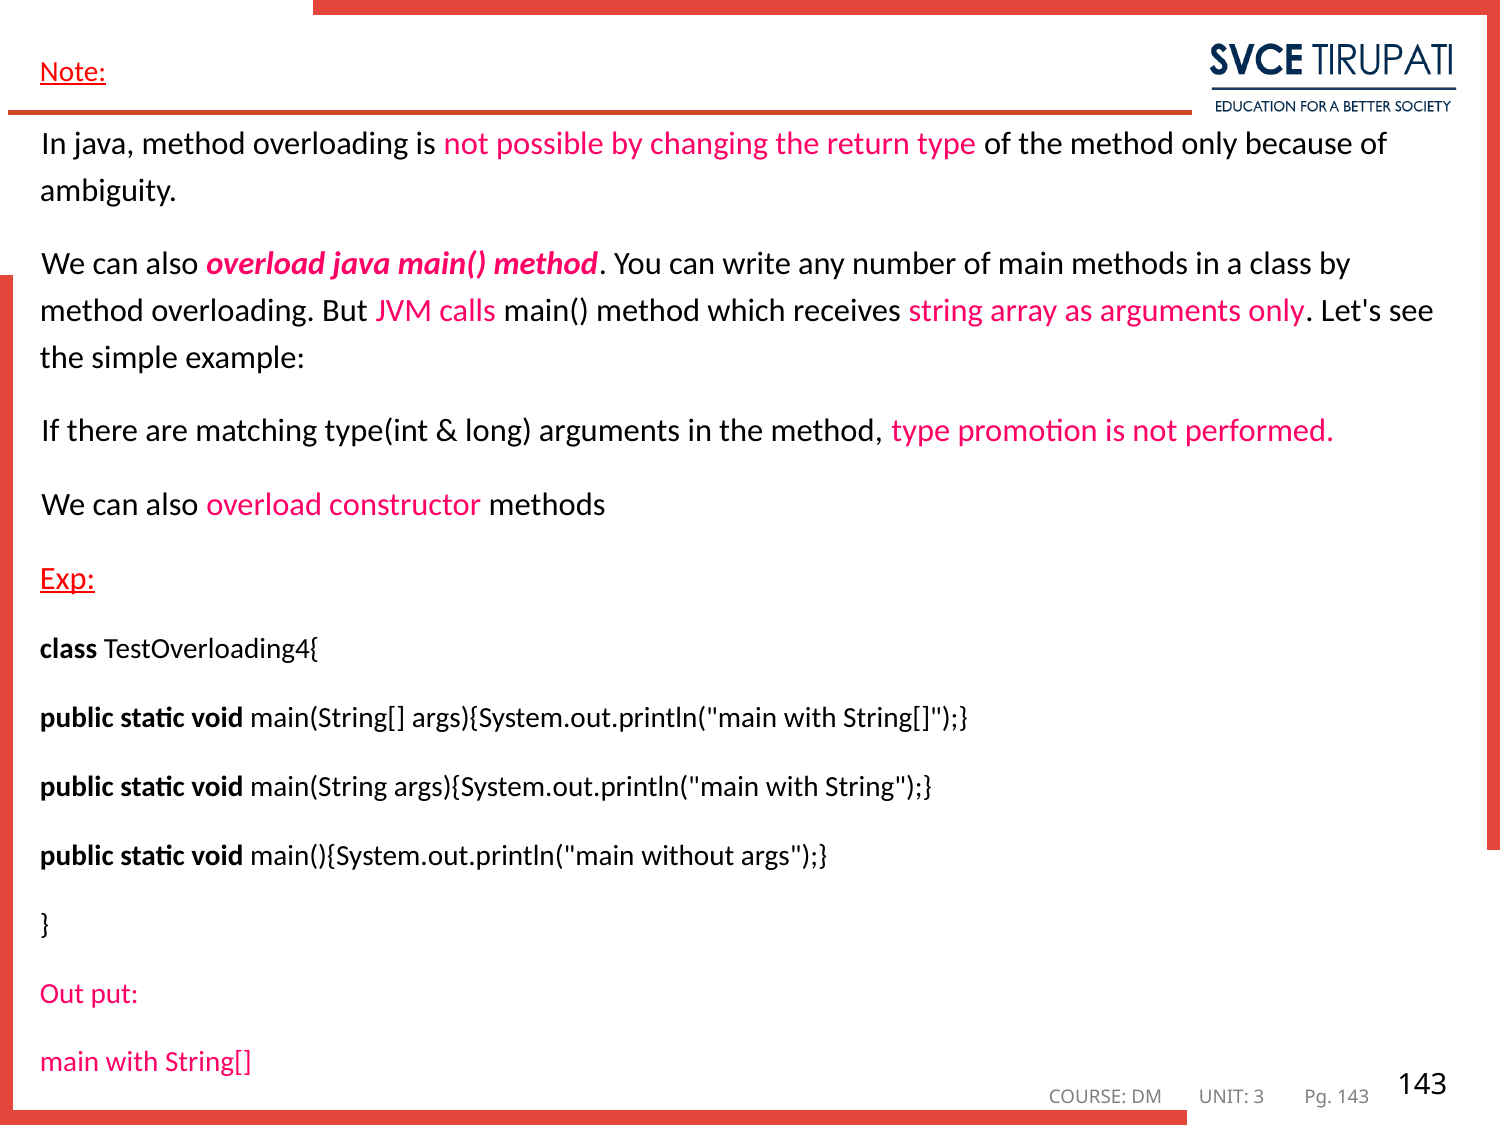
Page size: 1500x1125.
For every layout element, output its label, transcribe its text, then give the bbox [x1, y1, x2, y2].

list Note: In java, method overloading is not possible by changing the return type of the method only because of ambiguity. We can also overload java main() method. You can write any number of main methods in a class by method overloading. But JVM calls main() method which receives string array as arguments only. Let's see the simple example: If there are matching type(int & long) arguments in the method, type promotion is not performed. We can also overload constructor methods Exp: class TestOverloading4{ public static void main(String[] args){System.out.println("main with String[]");} public static void main(String args){System.out.println("main with String");} public static void main(){System.out.println("main without args");} } Out put: main with String[] [24, 37, 1463, 1088]
slide_number 143 [1149, 1037, 1463, 1113]
picture [1185, 20, 1477, 124]
